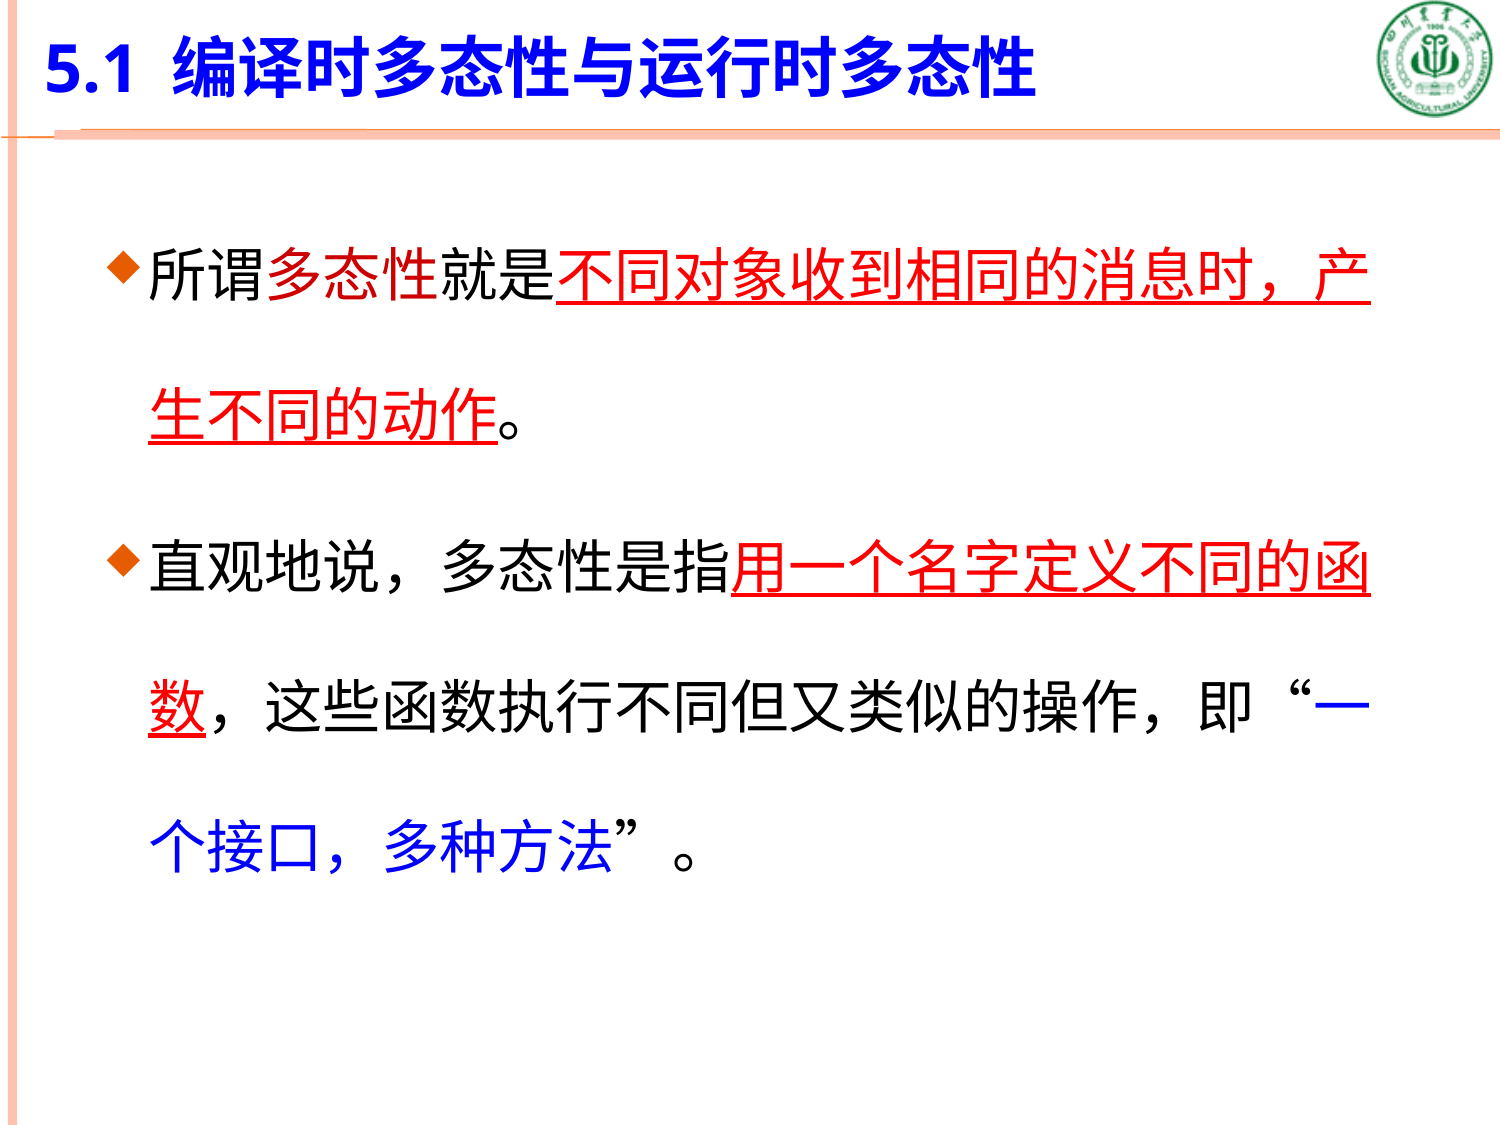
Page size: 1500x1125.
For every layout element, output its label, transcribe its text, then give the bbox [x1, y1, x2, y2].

title 5.1 编译时多态性与运行时多态性 [29, 18, 1255, 114]
list 所谓多态性就是不同对象收到相同的消息时，产生不同的动作。 直观地说，多态性是指用一个名字定义不同的函数，这些函数执行不同但又类似的操作，即“一个接口，多种方法”。 [88, 160, 1436, 953]
picture [1375, 0, 1500, 118]
